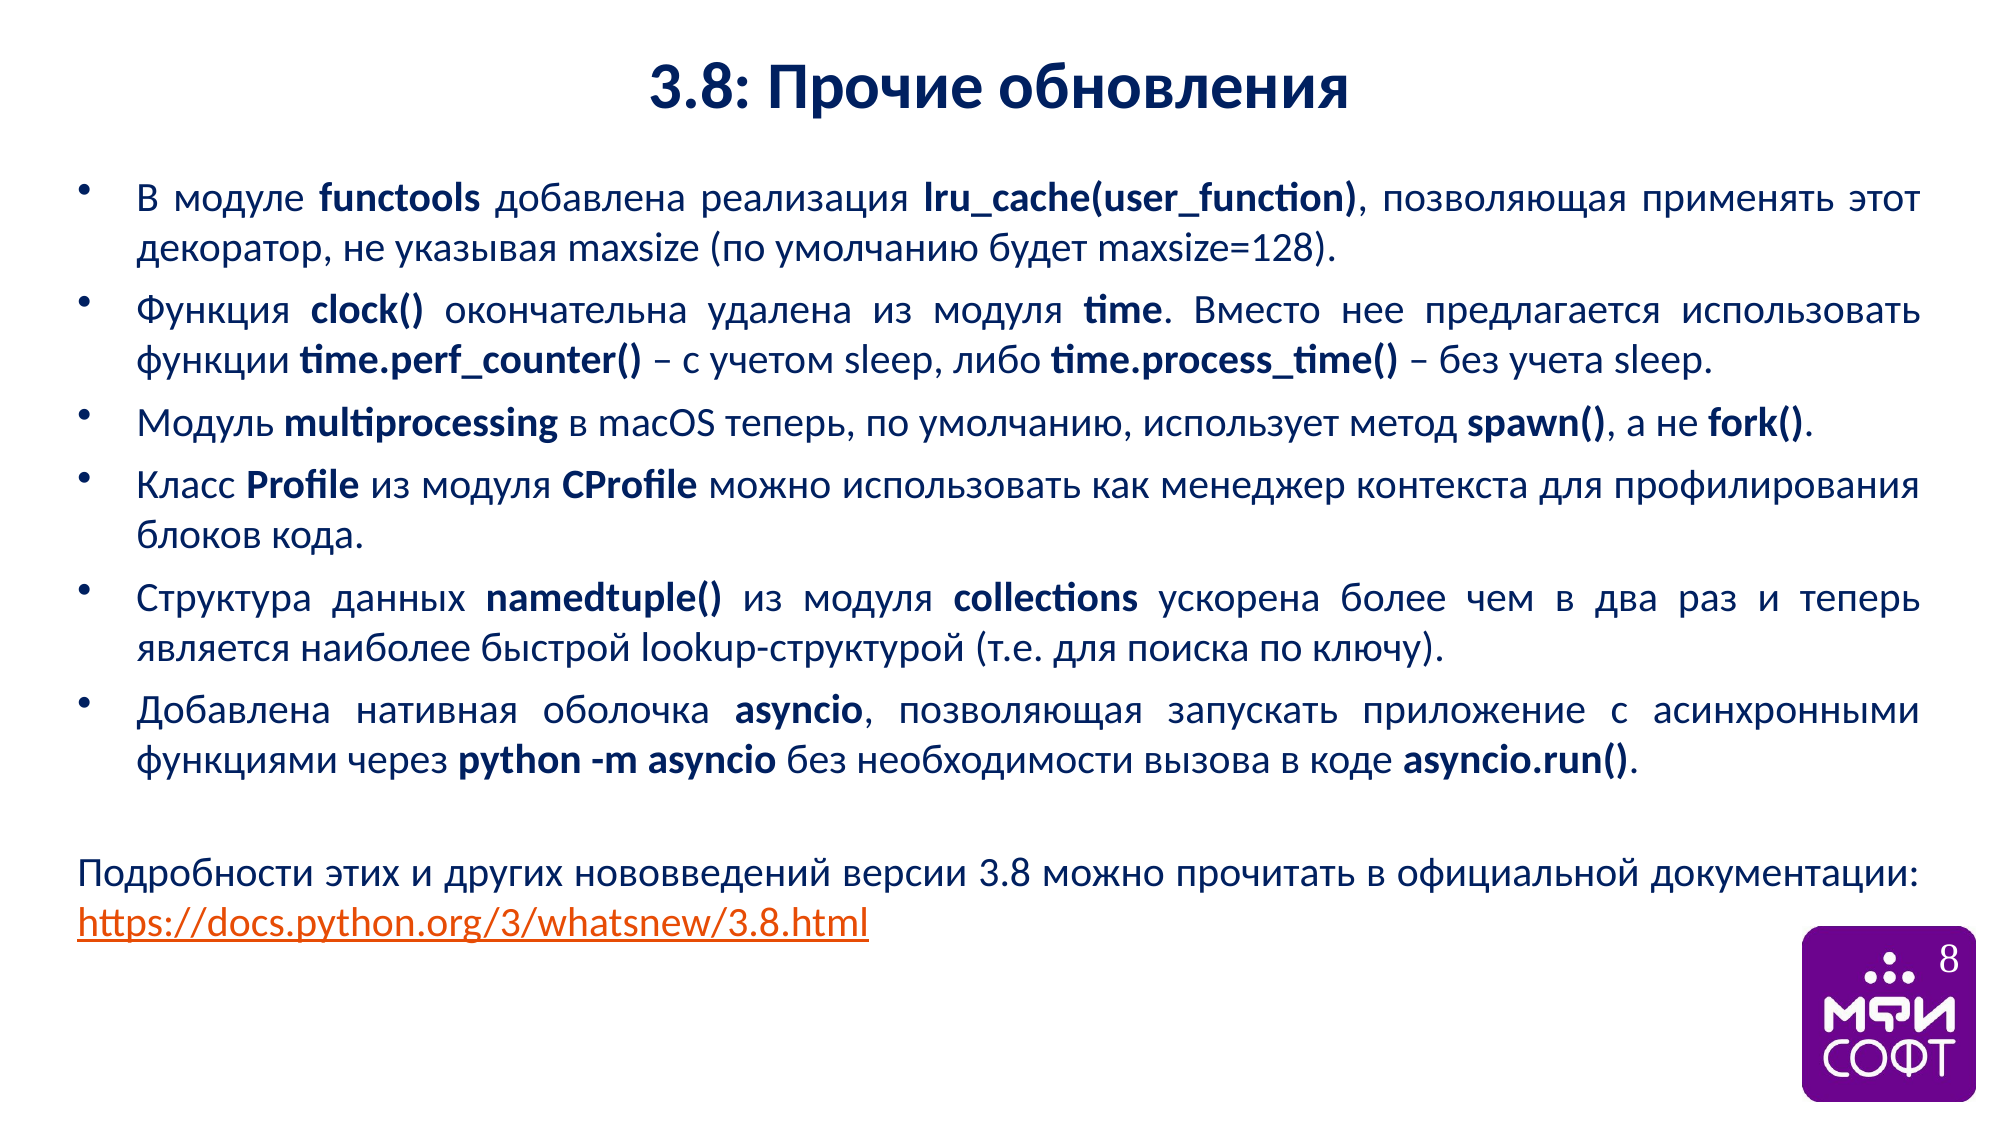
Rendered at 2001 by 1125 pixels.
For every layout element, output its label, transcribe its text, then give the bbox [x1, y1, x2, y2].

text_box В модуле functools добавлена реализация lru_cache(user_function), позволяющая применять этот декоратор, не указывая maxsize (по умолчанию будет maxsize=128). Функция clock() окончательна удалена из модуля time. Вместо нее предлагается использовать функции time.perf_counter() – с учетом sleep, либо time.process_time() – без учета sleep. Модуль multiprocessing в macOS теперь, по умолчанию, использует метод spawn(), а не fork(). Класс Profile из модуля CProfile можно использовать как менеджер контекста для профилирования блоков кода. Структура данных namedtuple() из модуля collections ускорена более чем в два раз и теперь является наиболее быстрой lookup-структурой (т.е. для поиска по ключу). Добавлена нативная оболочка asyncio, позволяющая запускать приложение с асинхронными функциями через python -m asyncio без необходимости вызова в коде asyncio.run(). Подробности этих и других нововведений версии 3.8 можно прочитать в официальной документации: https://docs.python.org/3/whatsnew/3.8.html [62, 162, 1936, 1097]
picture [1802, 926, 1976, 1102]
title 3.8: Прочие обновления [0, 34, 2000, 149]
